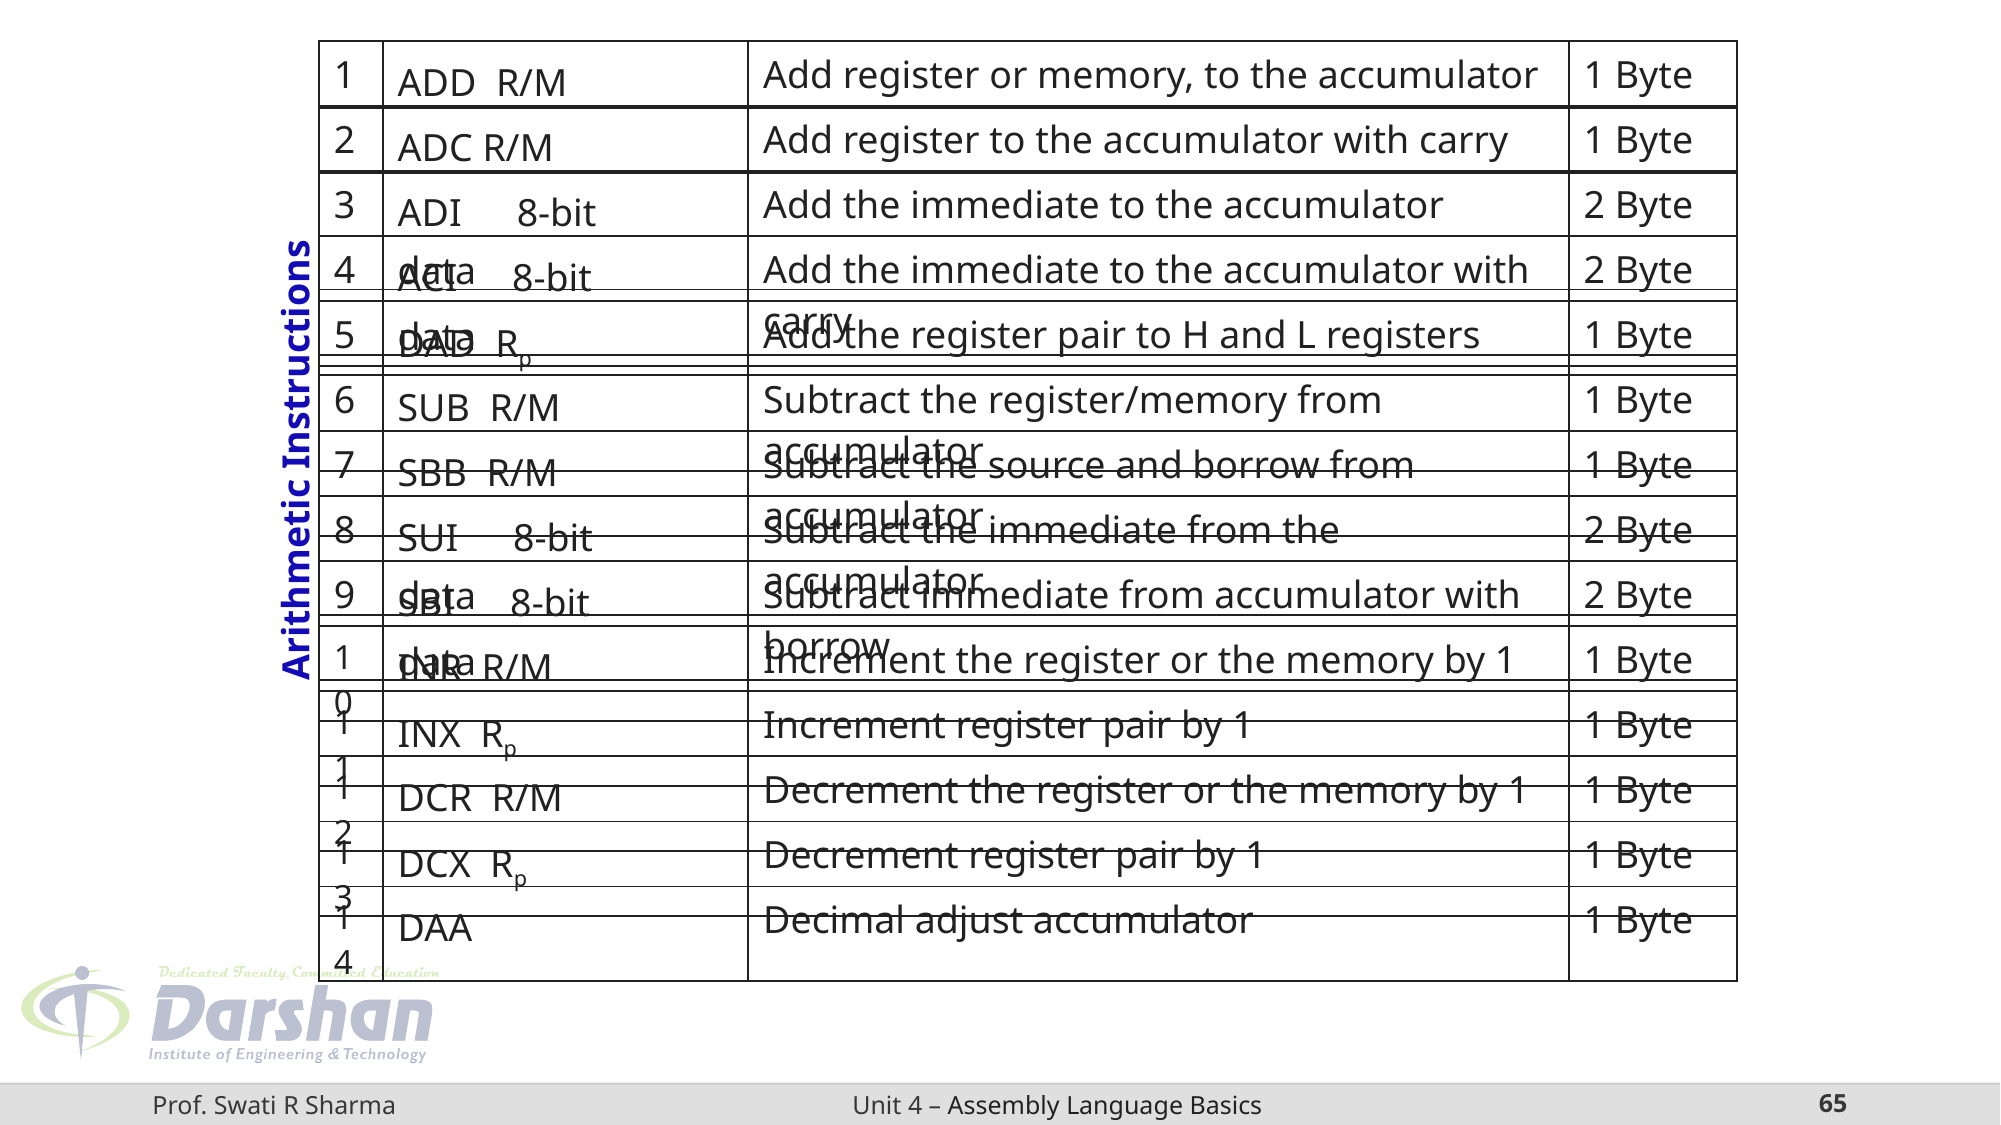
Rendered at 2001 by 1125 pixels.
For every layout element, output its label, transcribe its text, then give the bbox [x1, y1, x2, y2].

table_header ADC R/M [384, 107, 747, 170]
table_header Decrement register pair by 1 [749, 852, 1568, 886]
table_header 4 [325, 237, 382, 300]
table_header Subtract the immediate from the accumulator [749, 497, 1568, 560]
table_header 13 [320, 852, 382, 886]
table_header 7 [325, 432, 382, 495]
table_header Add the immediate to the accumulator [749, 172, 1568, 235]
table_header Add the register pair to H and L registers [749, 302, 1568, 365]
text_box [21, 966, 440, 1063]
table_header 1 Byte [1570, 302, 1736, 365]
table_header 1 Byte [1570, 42, 1736, 105]
table_header DAD Rp [384, 302, 747, 365]
table_header DAA [384, 887, 747, 980]
table_header ADD R/M [384, 42, 747, 105]
table_header 1 Byte [1570, 627, 1736, 690]
table_header SBI 8-bit data [384, 562, 747, 625]
table_header 2 Byte [1570, 172, 1736, 235]
table_header 1 Byte [1570, 887, 1736, 980]
table_header 2 Byte [1570, 237, 1736, 300]
table_header Increment register pair by 1 [749, 692, 1568, 755]
table_header Increment the register or the memory by 1 [749, 627, 1568, 690]
table_header 8 [325, 497, 382, 560]
table_header 1 Byte [1570, 757, 1736, 850]
table_header 11 [320, 692, 382, 755]
table_header 12 [320, 757, 382, 850]
table_header ADI 8-bit data [384, 172, 747, 235]
table_header 2 [320, 107, 382, 170]
text_box Arithmetic Instructions [264, 224, 325, 696]
table_header Add register or memory, to the accumulator [749, 42, 1568, 105]
table_header 14 [320, 887, 382, 980]
table_header 2 Byte [1570, 562, 1736, 625]
table_header Decimal adjust accumulator [749, 887, 1568, 980]
table_header 6 [325, 367, 382, 430]
table_header Subtract immediate from accumulator with borrow [749, 562, 1568, 625]
table_header Subtract the register/memory from accumulator [749, 367, 1568, 430]
table_header DCR R/M [384, 757, 747, 850]
table_header SBB R/M [384, 432, 747, 495]
table_header DCX Rp [384, 852, 747, 886]
table_header 3 [320, 172, 382, 235]
table_header 1 Byte [1570, 367, 1736, 430]
table_header 1 Byte [1570, 852, 1736, 886]
table_header Add register to the accumulator with carry [749, 107, 1568, 170]
table_header SUB R/M [384, 367, 747, 430]
table_header 1 Byte [1570, 107, 1736, 170]
table_header Decrement the register or the memory by 1 [749, 757, 1568, 850]
table_header INX Rp [384, 692, 747, 755]
table_header ACI 8-bit data [384, 237, 747, 300]
table_header Subtract the source and borrow from accumulator [749, 432, 1568, 495]
table_header 1 Byte [1570, 432, 1736, 495]
table_header 1 Byte [1570, 692, 1736, 755]
table_header INR R/M [384, 627, 747, 690]
table_header Add the immediate to the accumulator with carry [749, 237, 1568, 300]
table_header SUI 8-bit data [384, 497, 747, 560]
table_header 10 [325, 627, 382, 690]
table_header 1 [320, 42, 382, 105]
table_header 2 Byte [1570, 497, 1736, 560]
table_header 9 [325, 562, 382, 625]
table_header 5 [325, 302, 382, 365]
